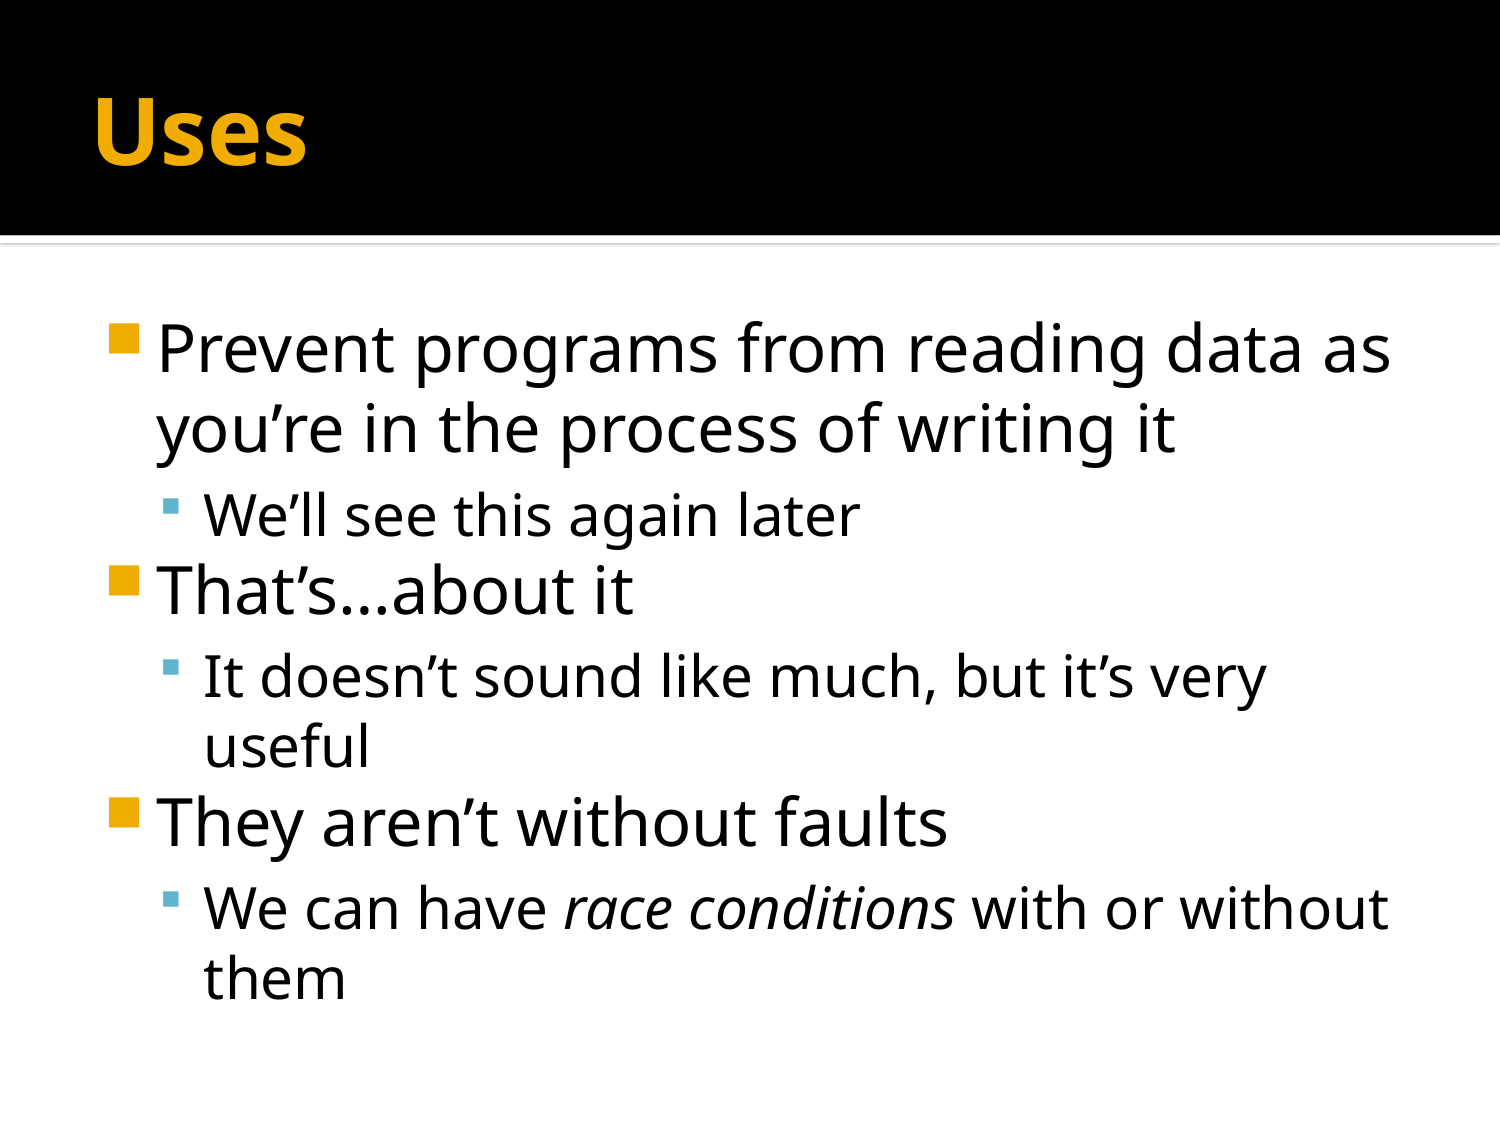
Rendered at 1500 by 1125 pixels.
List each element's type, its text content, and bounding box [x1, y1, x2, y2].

list Prevent programs from reading data as you’re in the process of writing it We’ll see this again later That’s…about it It doesn’t sound like much, but it’s very useful They aren’t without faults We can have race conditions with or without them [75, 291, 1425, 1050]
title Uses [75, 25, 1425, 231]
